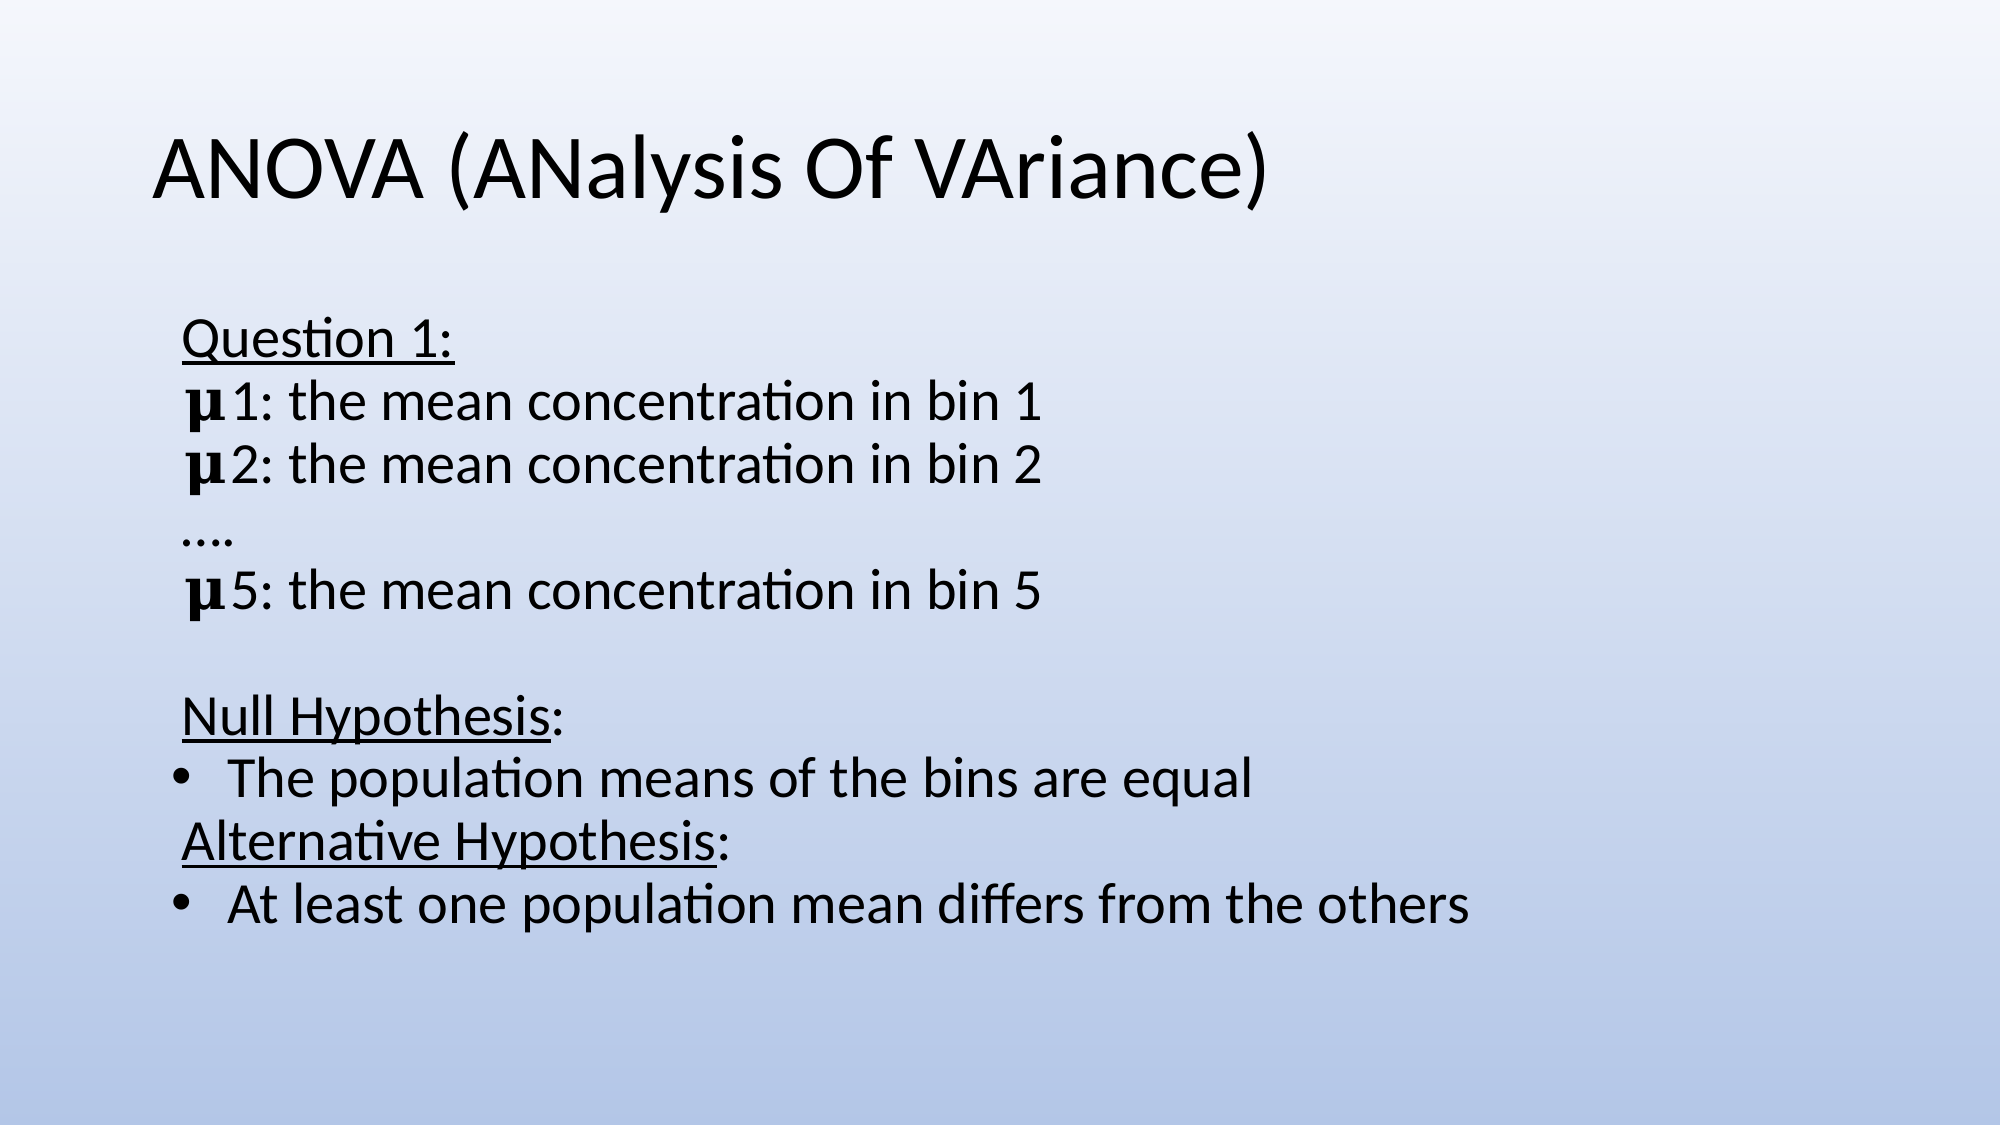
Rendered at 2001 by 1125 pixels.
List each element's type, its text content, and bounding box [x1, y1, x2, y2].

list Question 1: 𝛍1: the mean concentration in bin 1 𝛍2: the mean concentration in bin 2 …. 𝛍5: the mean concentration in bin 5 Null Hypothesis: The population means of the bins are equal Alternative Hypothesis: At least one population mean differs from the others [137, 299, 1863, 1014]
title ANOVA (ANalysis Of VAriance) [137, 59, 1863, 278]
